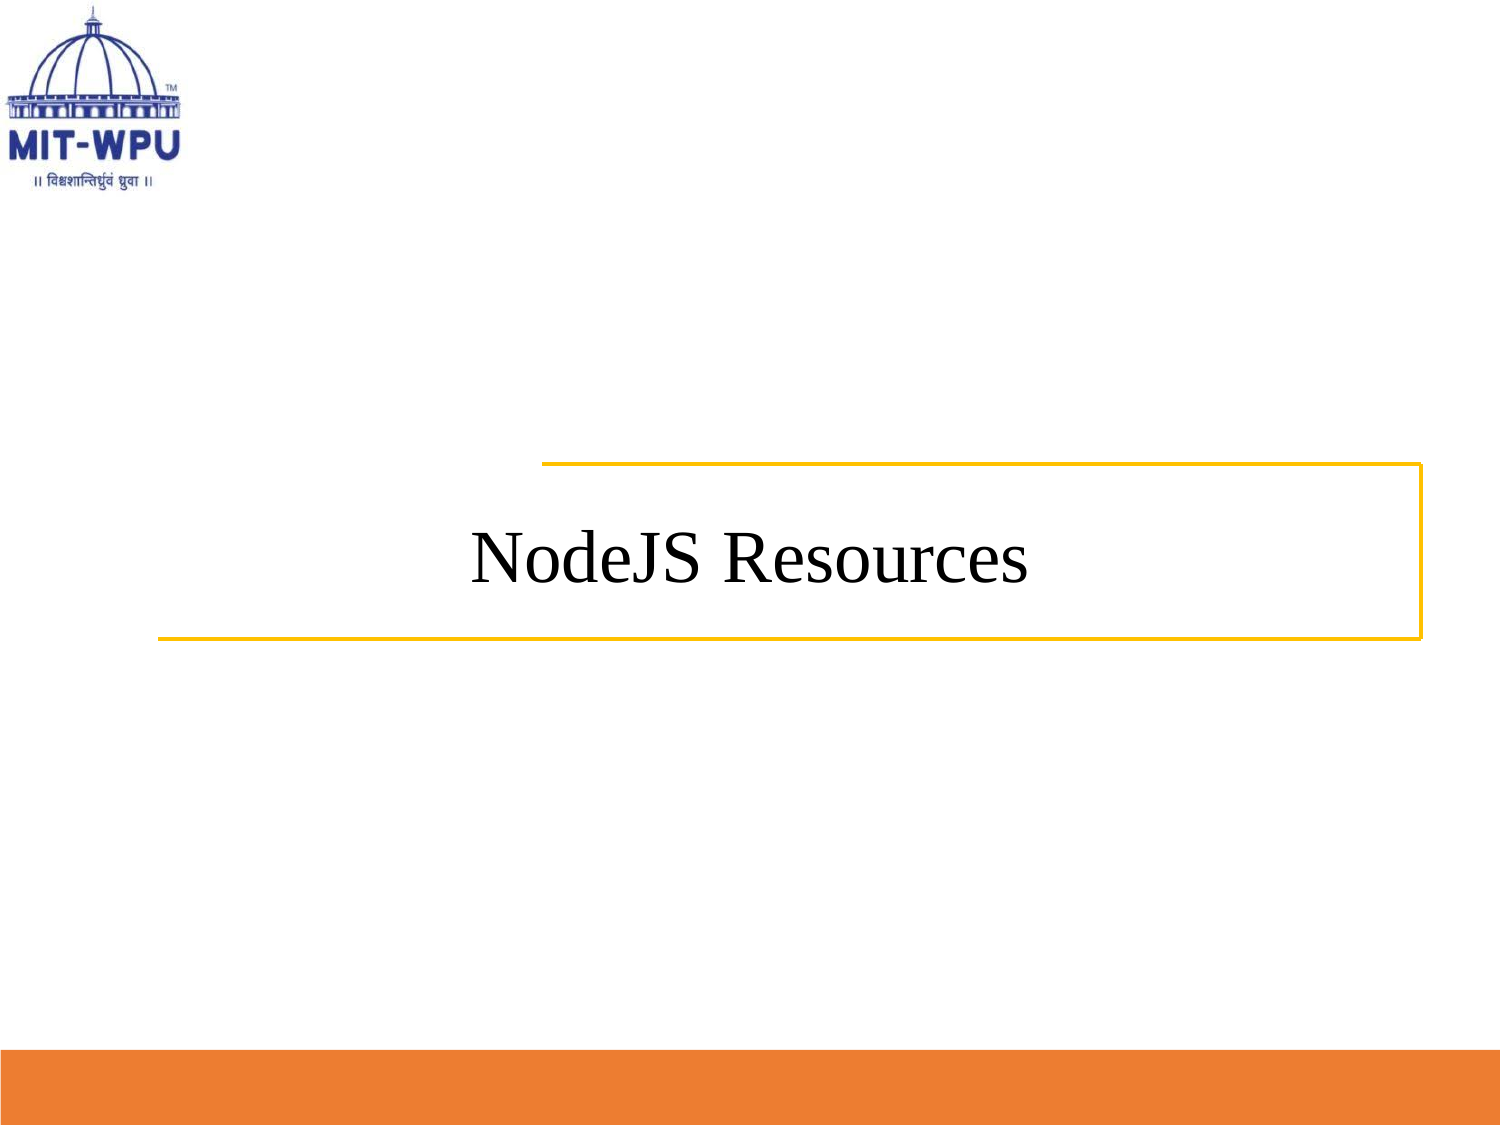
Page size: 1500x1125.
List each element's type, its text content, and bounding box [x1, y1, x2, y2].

title NodeJS Resources [103, 450, 1398, 668]
picture [0, 0, 188, 197]
